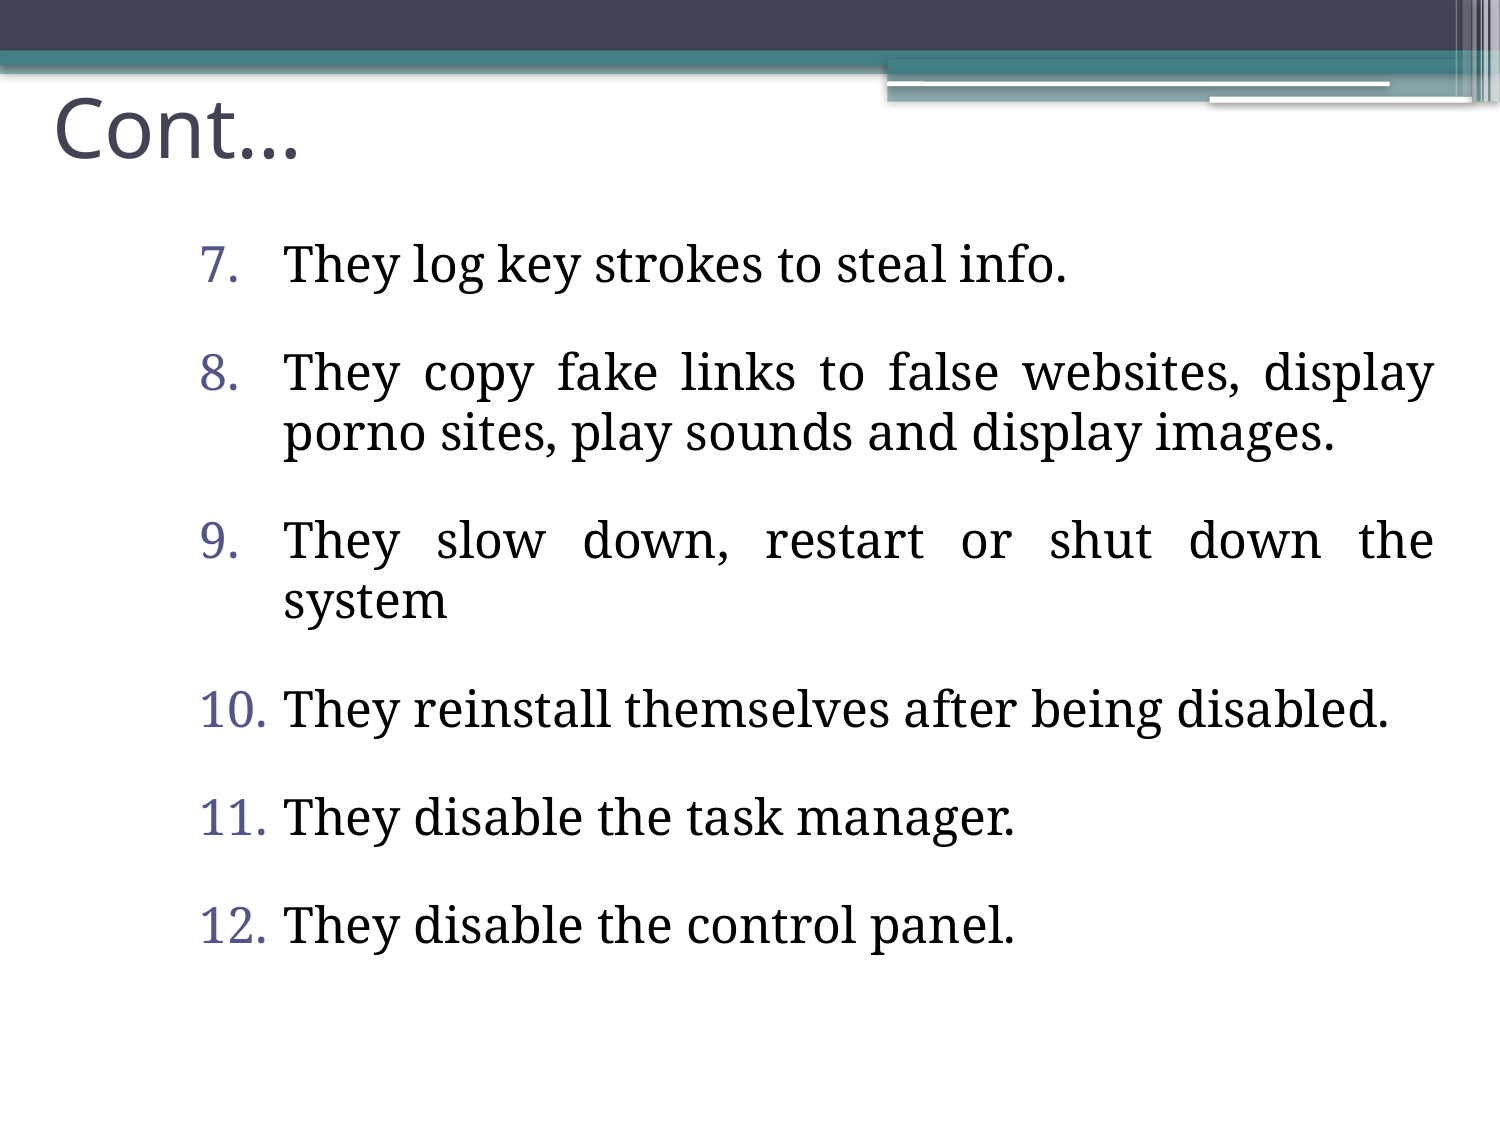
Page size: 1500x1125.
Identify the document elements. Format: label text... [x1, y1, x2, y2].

title Cont… [37, 37, 1388, 213]
list They log key strokes to steal info. They copy fake links to false websites, display porno sites, play sounds and display images. They slow down, restart or shut down the system They reinstall themselves after being disabled. They disable the task manager. They disable the control panel. [75, 224, 1450, 1100]
